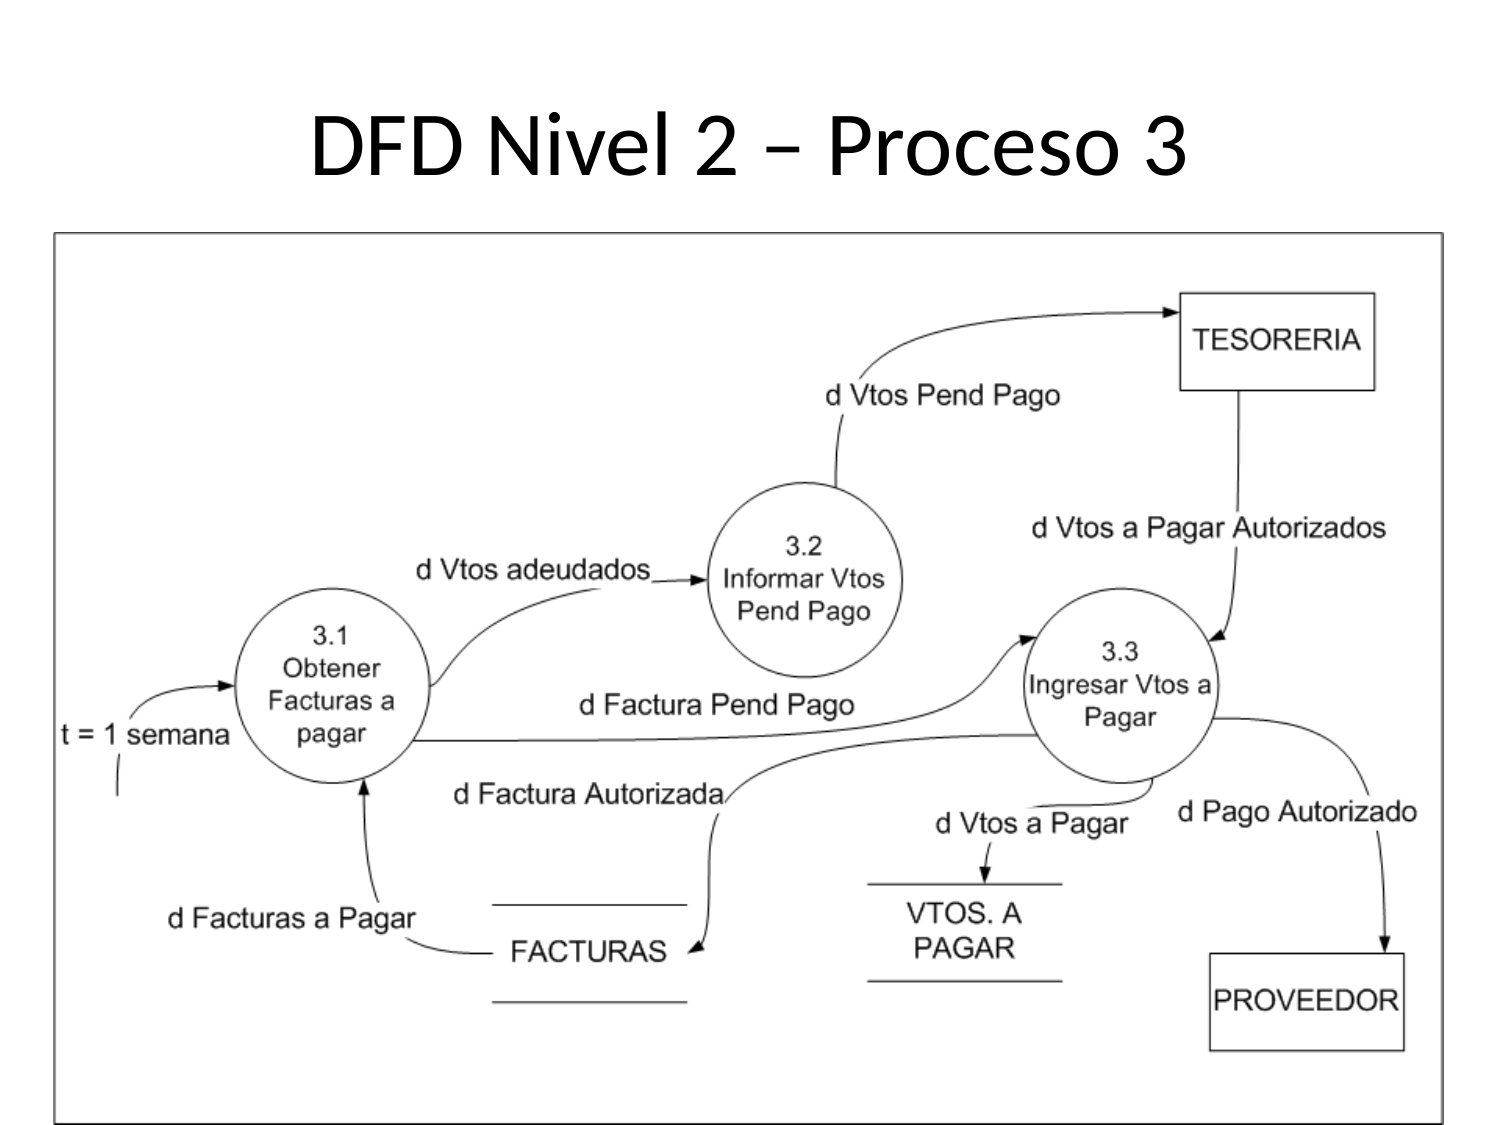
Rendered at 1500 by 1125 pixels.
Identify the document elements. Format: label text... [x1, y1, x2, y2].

picture [52, 232, 1444, 1125]
title DFD Nivel 2 – Proceso 3 [75, 45, 1425, 231]
